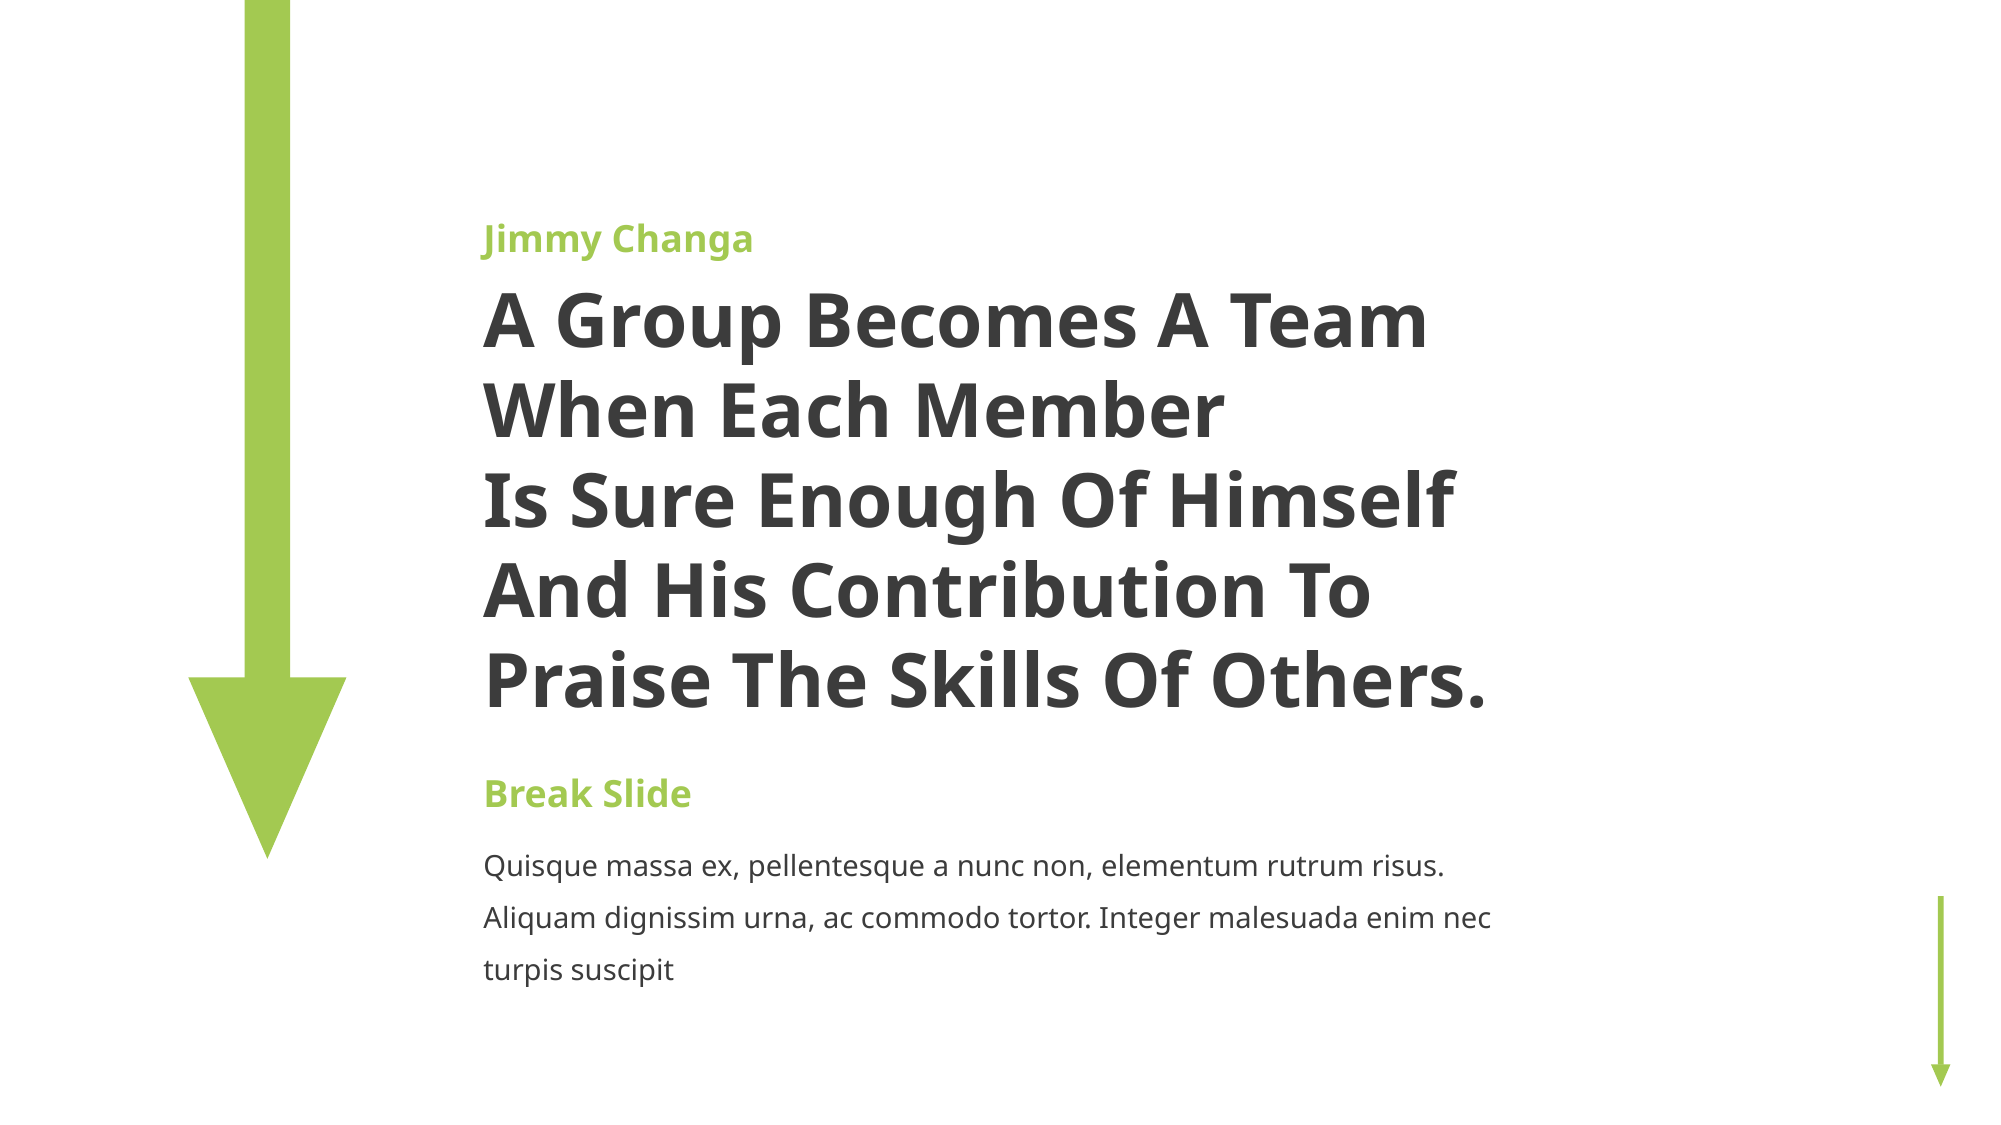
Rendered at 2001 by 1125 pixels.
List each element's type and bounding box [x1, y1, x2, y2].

text_box [0, 321, 726, 480]
picture [0, 0, 1707, 1125]
